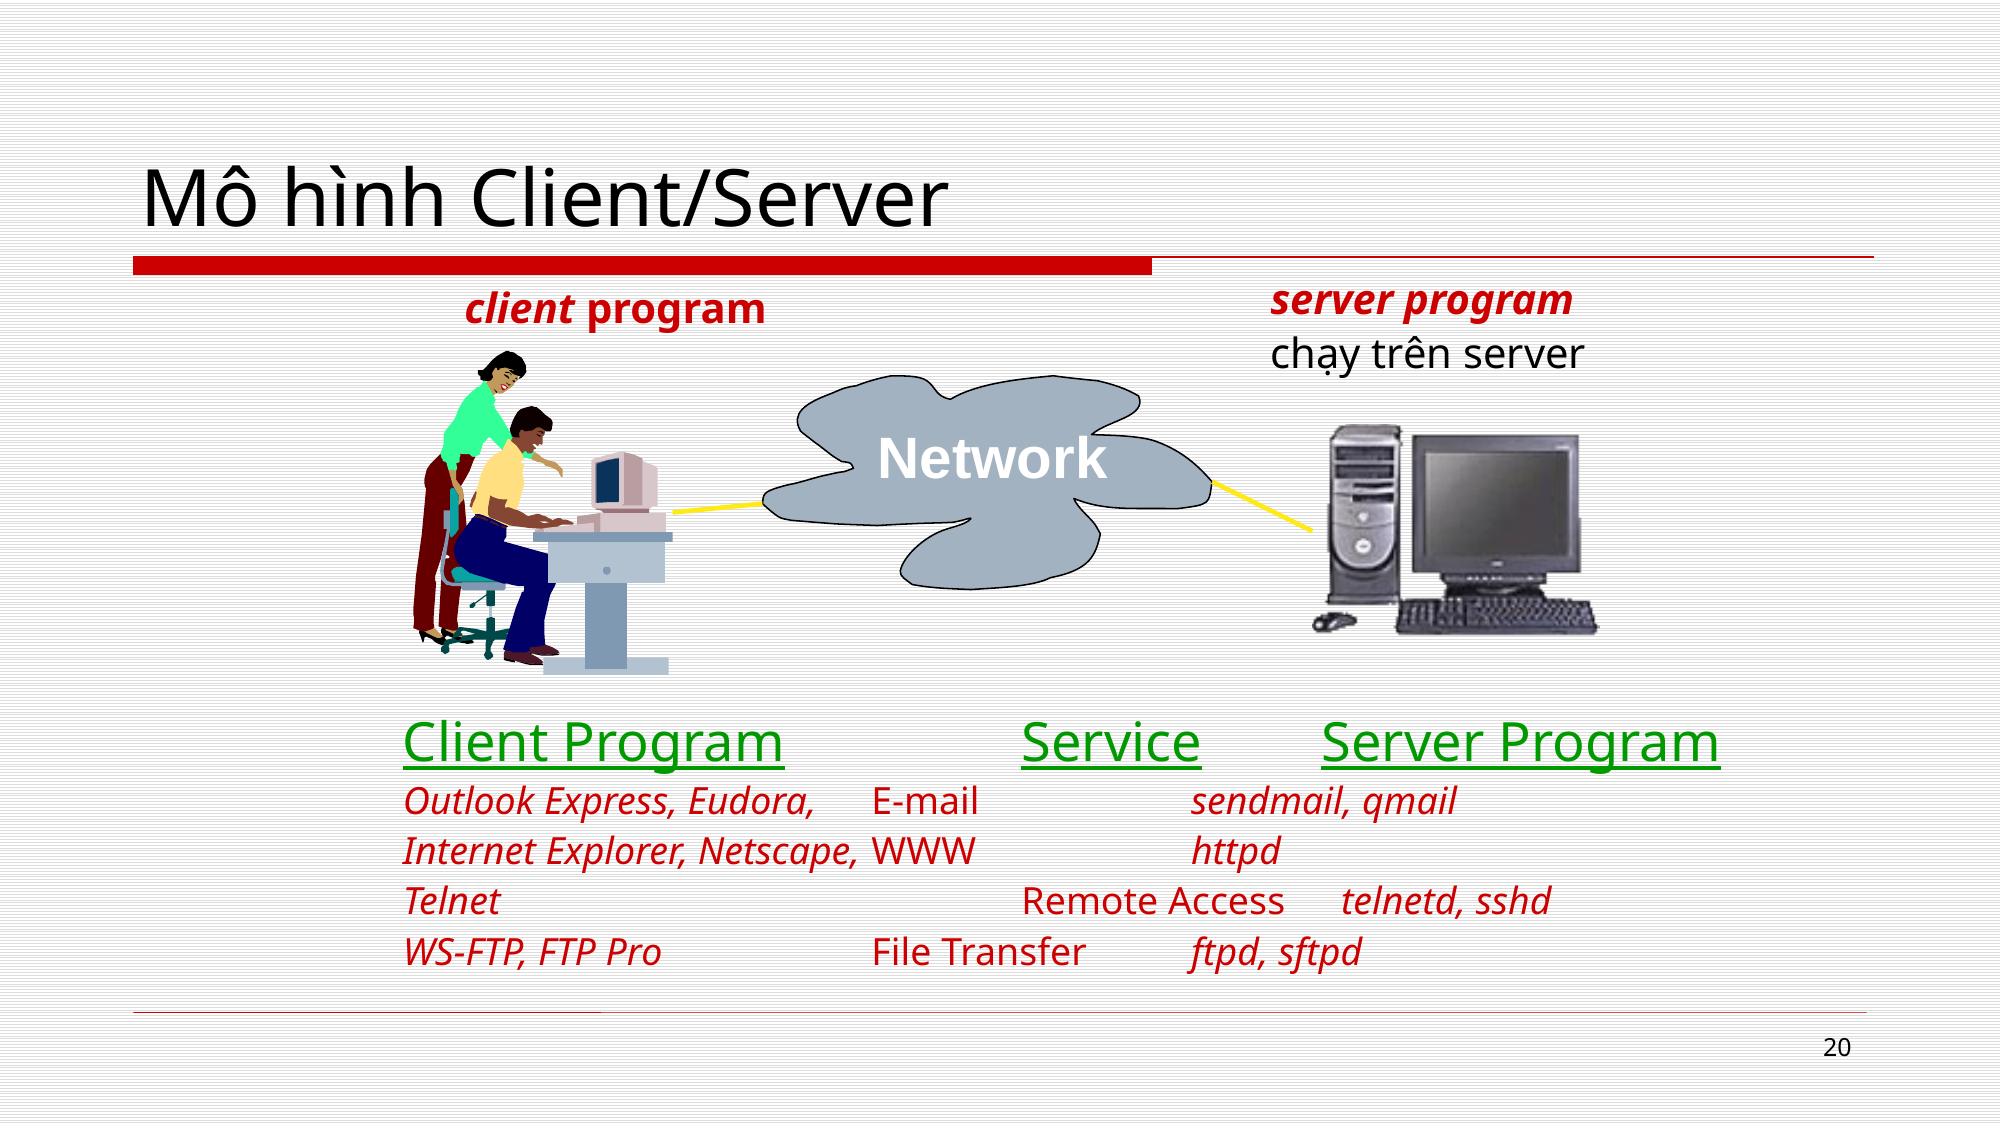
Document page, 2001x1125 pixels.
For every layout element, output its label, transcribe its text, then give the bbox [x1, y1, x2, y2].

title Mô hình Client/Server [125, 50, 1876, 250]
slide_number 20 [1433, 1024, 1867, 1103]
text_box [387, 262, 1751, 1038]
